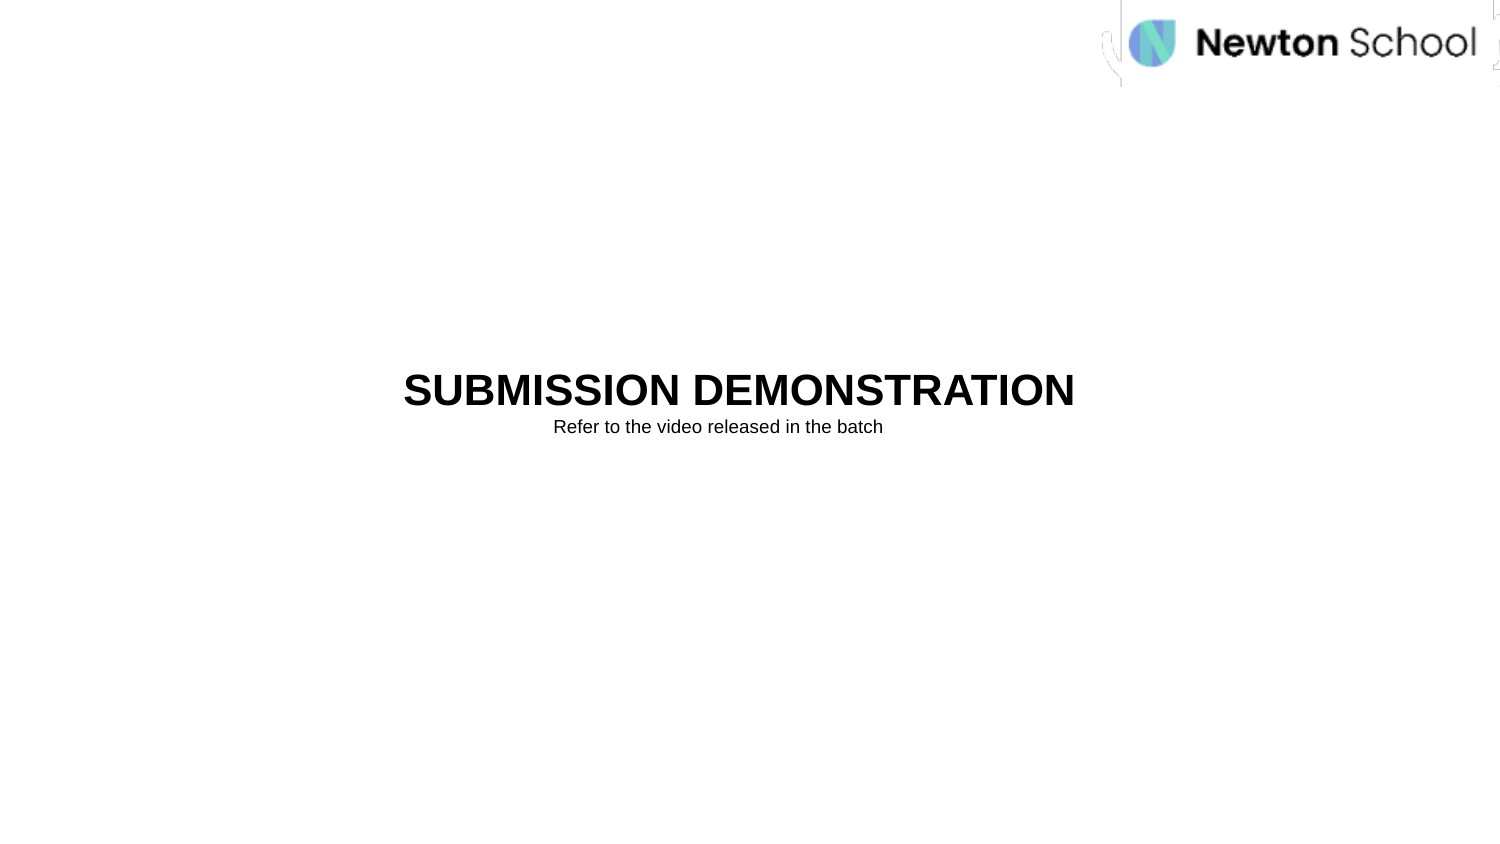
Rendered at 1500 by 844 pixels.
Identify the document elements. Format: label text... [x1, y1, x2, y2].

picture [1101, 0, 1500, 87]
text_box SUBMISSION DEMONSTRATION Refer to the video released in the batch [163, 109, 1351, 755]
